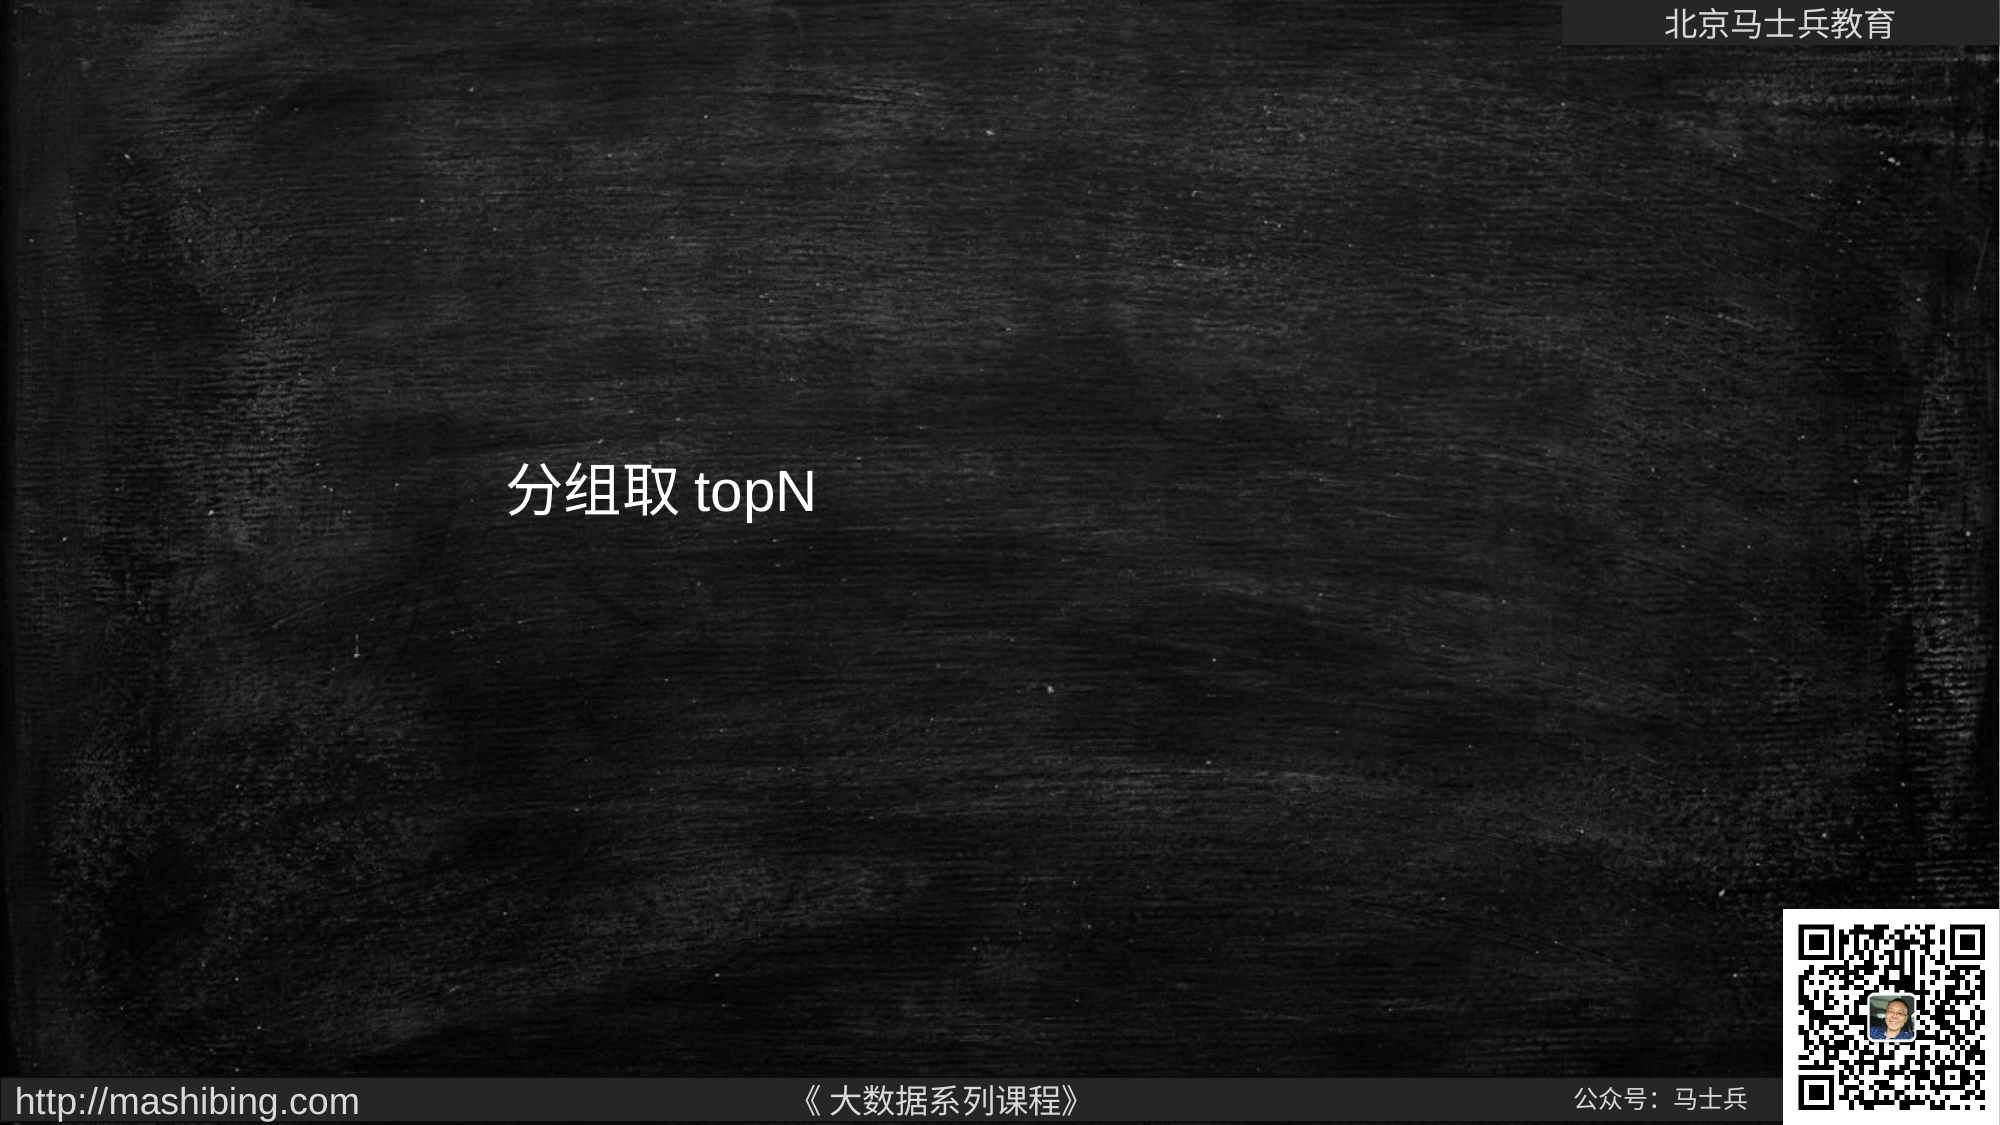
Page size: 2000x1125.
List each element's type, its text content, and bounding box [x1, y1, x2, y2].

picture [1783, 909, 2000, 1125]
text_box 分组取topN [490, 410, 833, 531]
